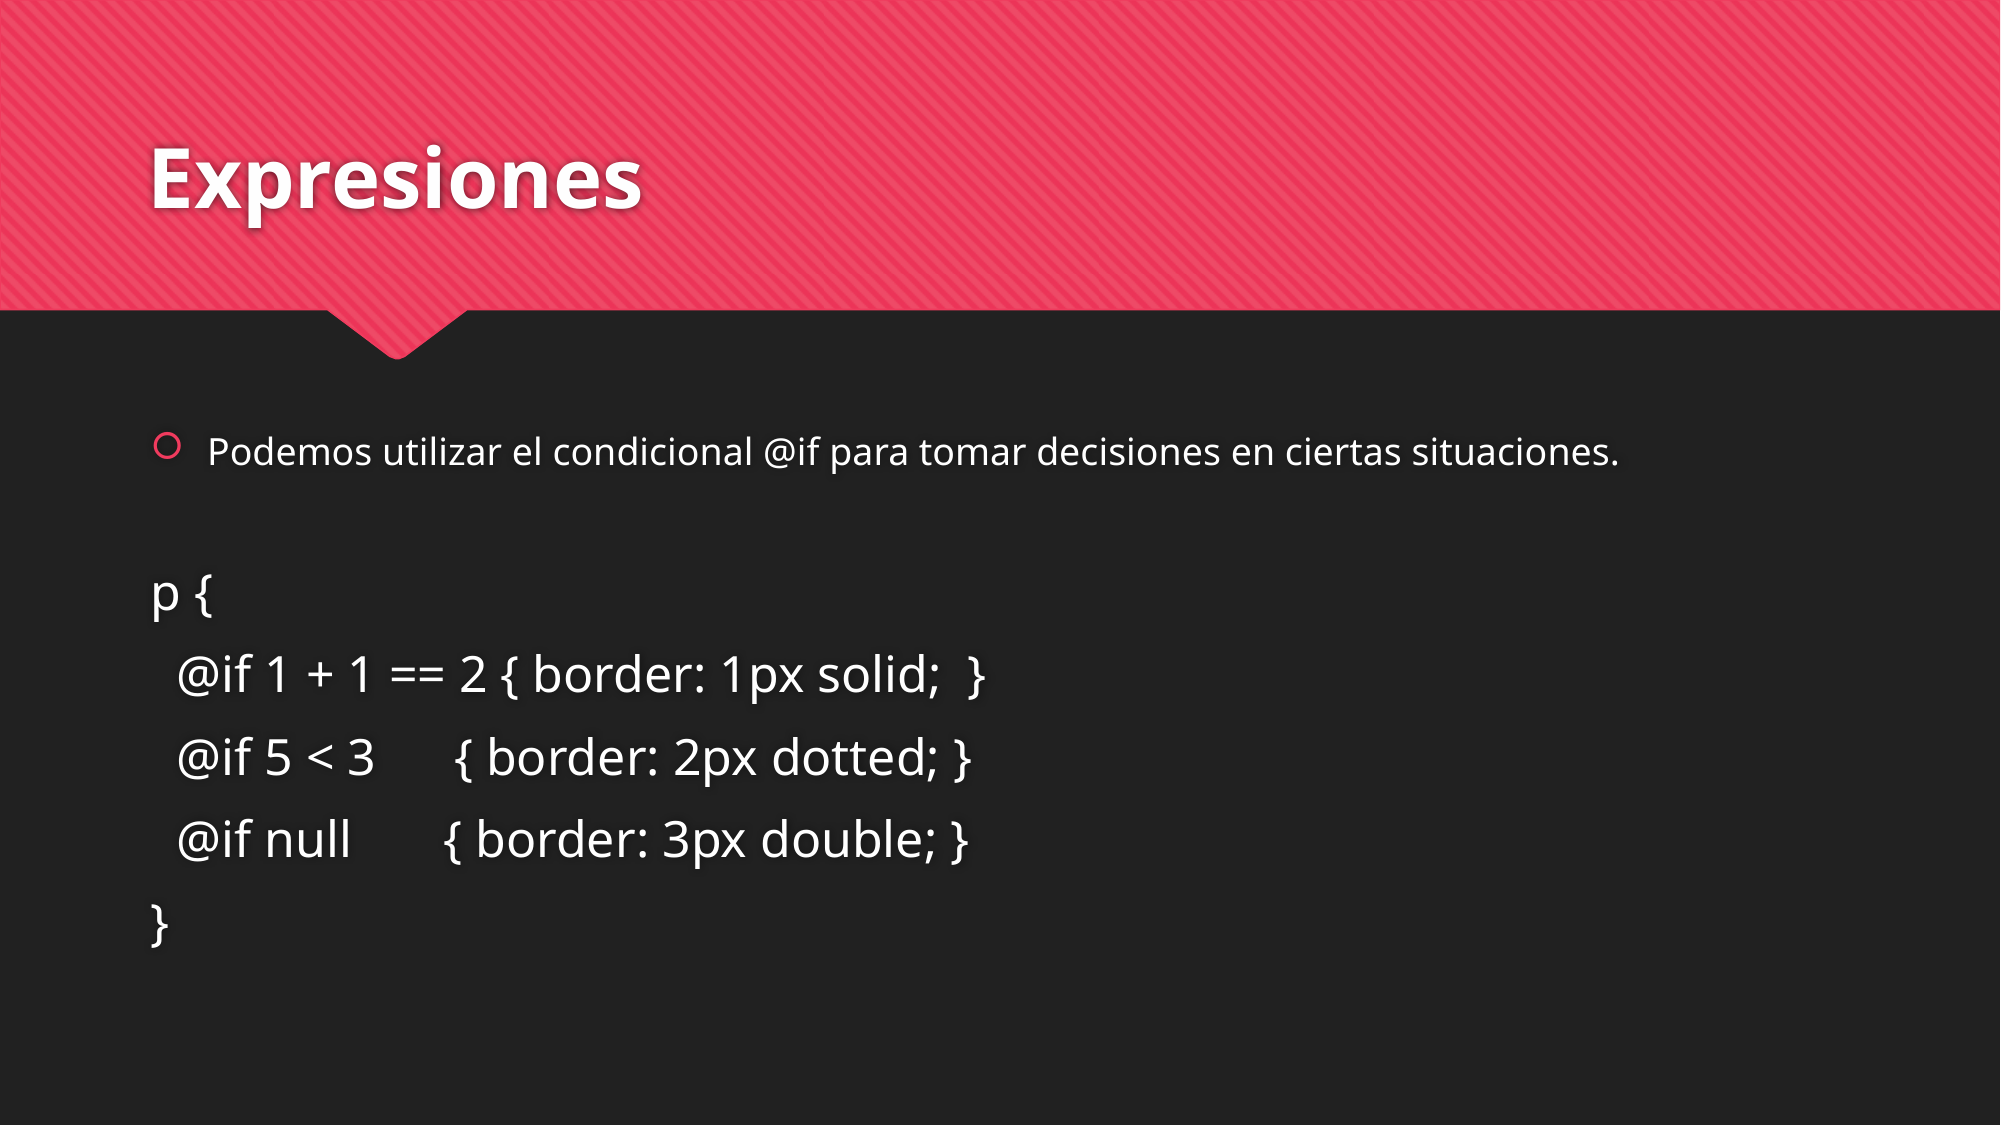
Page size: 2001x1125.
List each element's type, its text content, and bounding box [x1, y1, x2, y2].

title Expresiones [132, 73, 1868, 233]
list Podemos utilizar el condicional @if para tomar decisiones en ciertas situaciones. p { @if 1 + 1 == 2 { border: 1px solid; } @if 5 < 3 { border: 2px dotted; } @if null { border: 3px double; } } [135, 391, 1868, 988]
